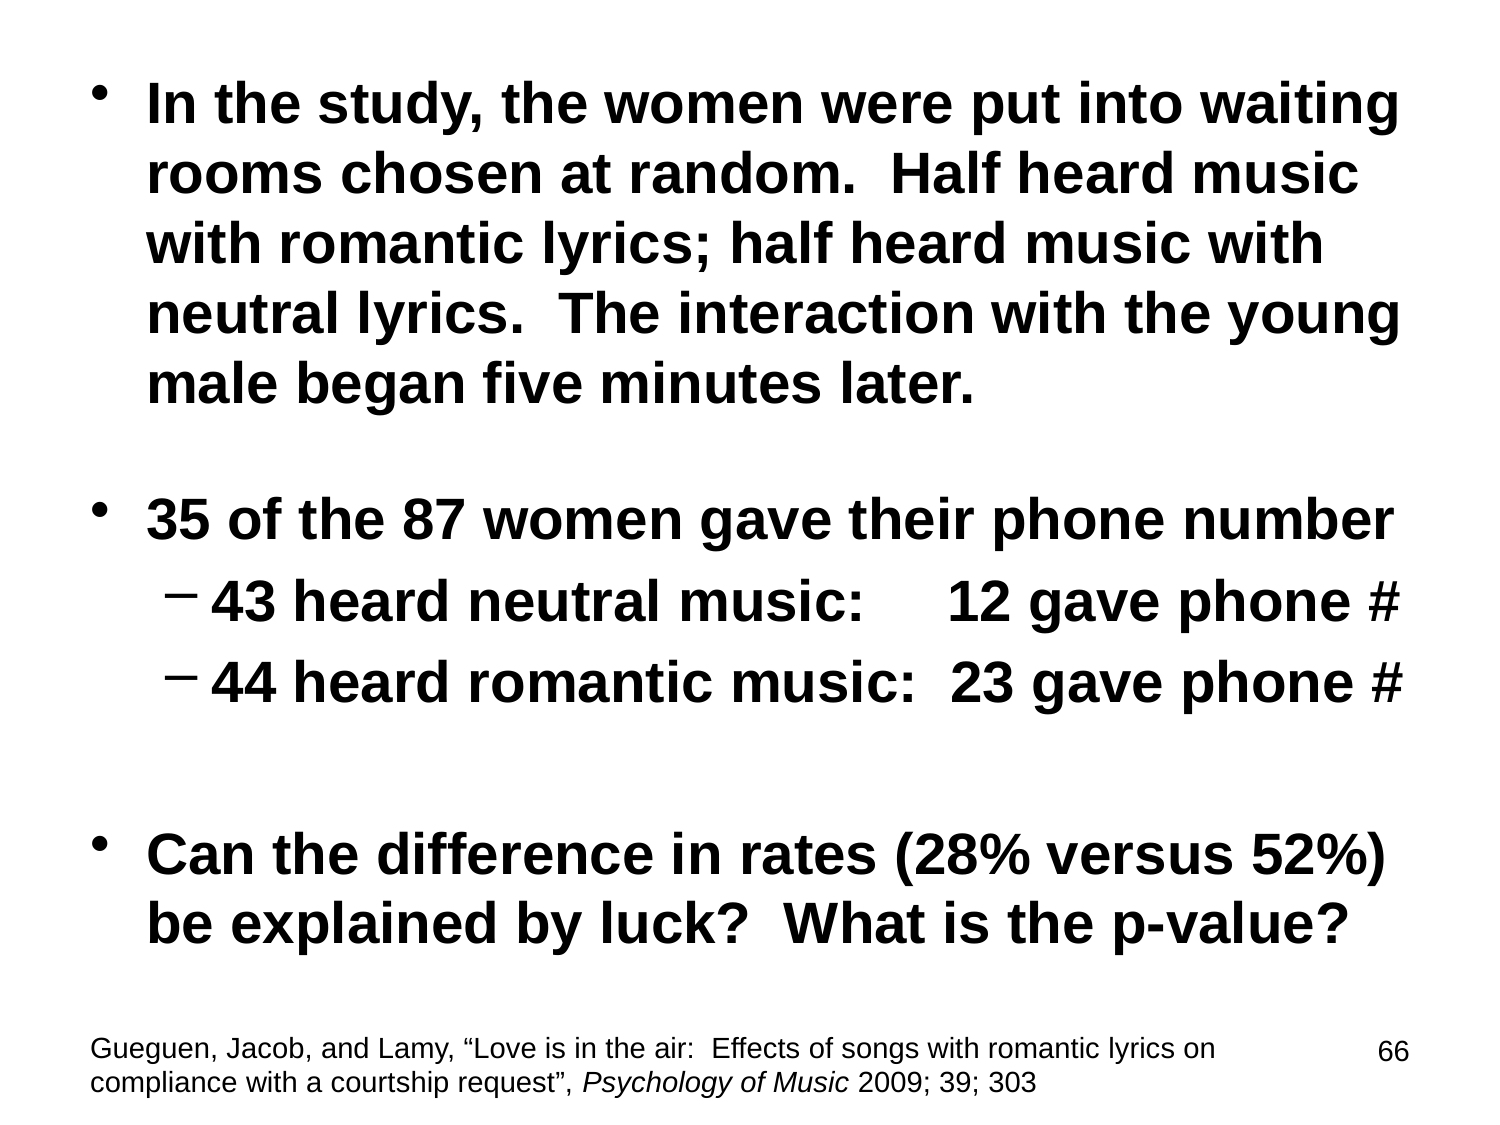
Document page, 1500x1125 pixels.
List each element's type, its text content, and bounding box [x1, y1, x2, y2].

list In the study, the women were put into waiting rooms chosen at random. Half heard music with romantic lyrics; half heard music with neutral lyrics. The interaction with the young male began five minutes later. 35 of the 87 women gave their phone number 43 heard neutral music: 12 gave phone # 44 heard romantic music: 23 gave phone # Can the difference in rates (28% versus 52%) be explained by luck? What is the p-value? [75, 57, 1425, 1013]
slide_number 66 [1074, 1024, 1426, 1103]
title Gueguen, Jacob, and Lamy, “Love is in the air: Effects of songs with romantic lyrics on compliance with a courtship request”, Psychology of Music 2009; 39; 303 [75, 1025, 1074, 1103]
